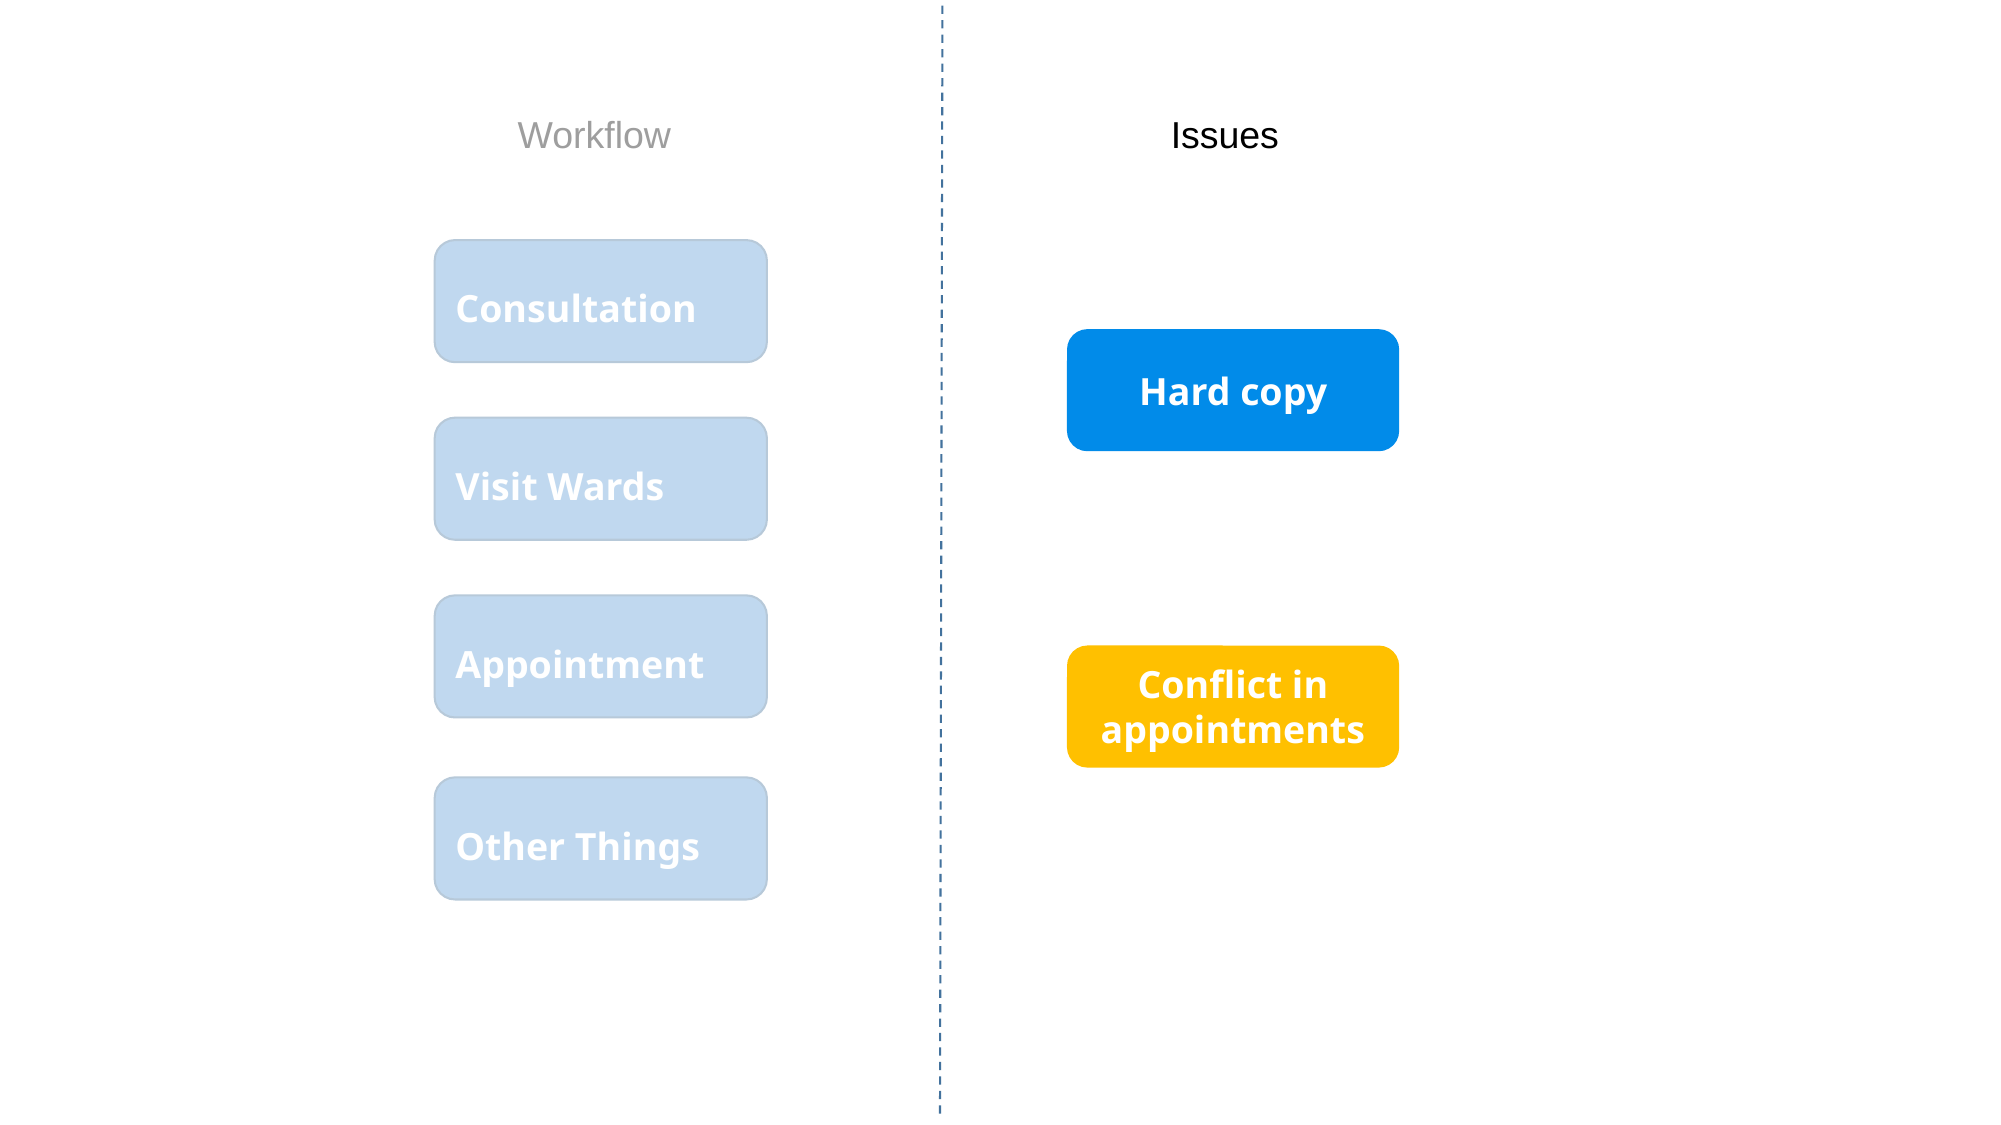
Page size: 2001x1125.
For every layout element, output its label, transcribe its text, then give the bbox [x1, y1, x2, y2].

text_box Hard copy [1065, 328, 1401, 453]
text_box Issues [1156, 103, 1311, 164]
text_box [939, 5, 943, 1120]
text_box Conflict in appointments [1065, 644, 1401, 769]
text_box [306, 18, 885, 1090]
